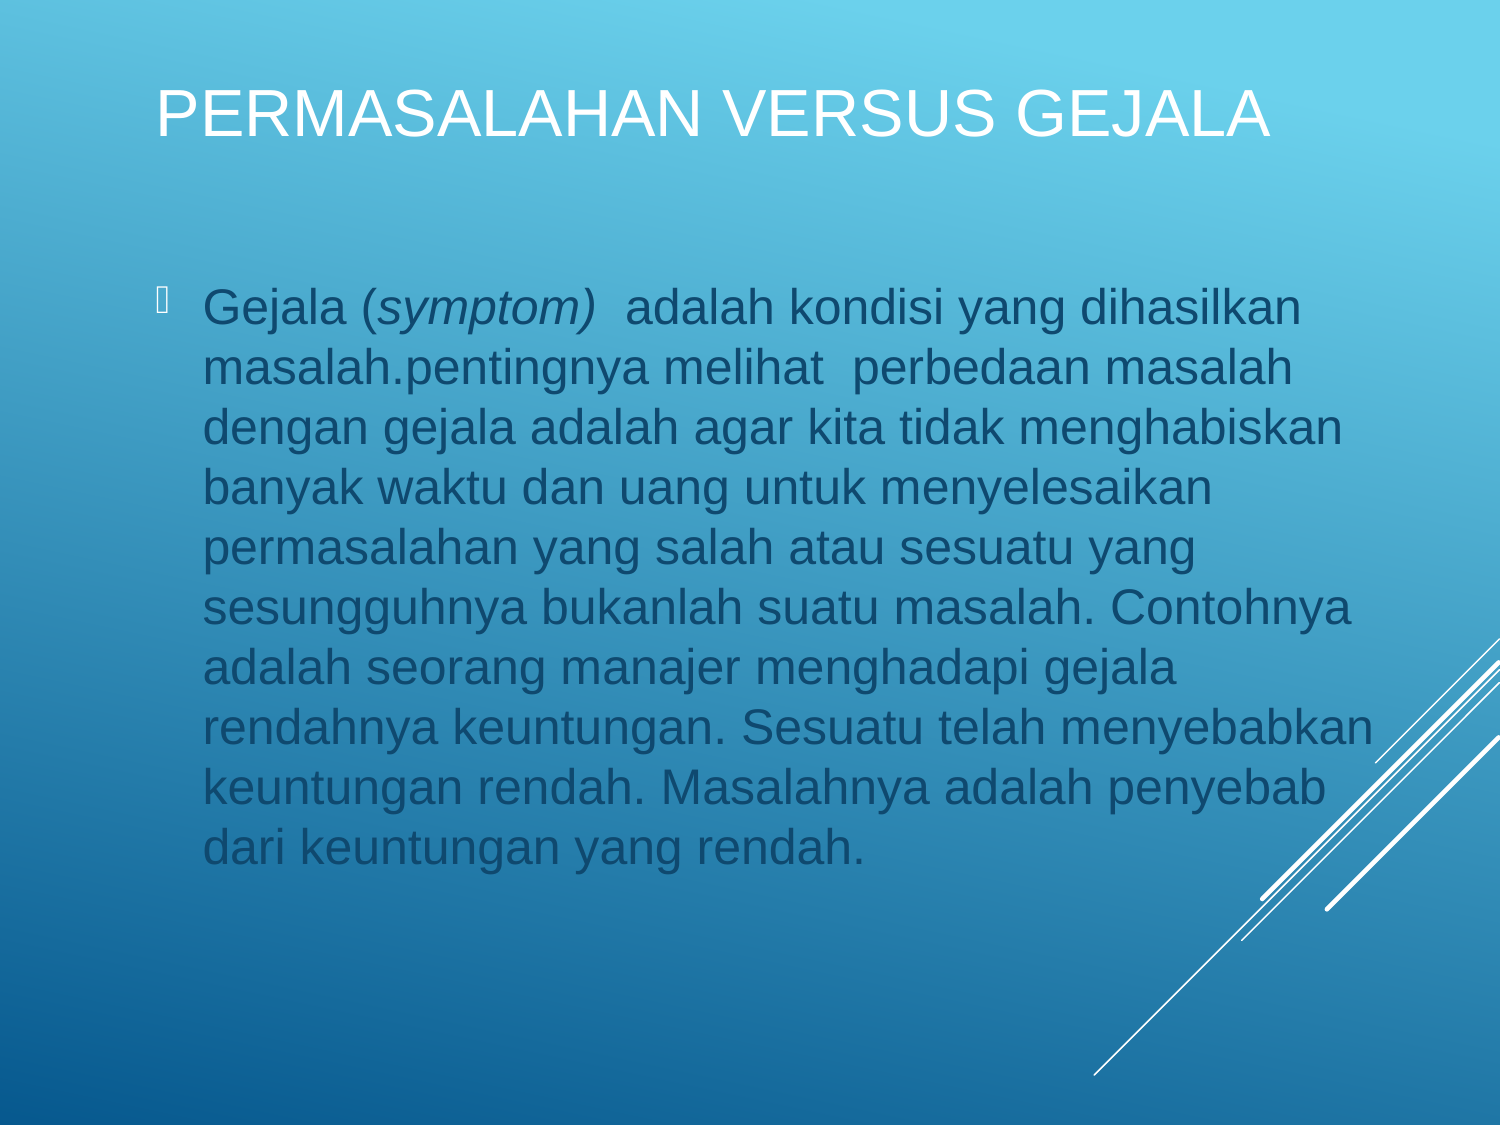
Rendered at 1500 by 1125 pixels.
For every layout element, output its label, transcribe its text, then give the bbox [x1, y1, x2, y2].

title Permasalahan Versus Gejala [140, 35, 1416, 186]
list Gejala (symptom) adalah kondisi yang dihasilkan masalah.pentingnya melihat perbedaan masalah dengan gejala adalah agar kita tidak menghabiskan banyak waktu dan uang untuk menyelesaikan permasalahan yang salah atau sesuatu yang sesungguhnya bukanlah suatu masalah. Contohnya adalah seorang manajer menghadapi gejala rendahnya keuntungan. Sesuatu telah menyebabkan keuntungan rendah. Masalahnya adalah penyebab dari keuntungan yang rendah. [140, 199, 1416, 950]
